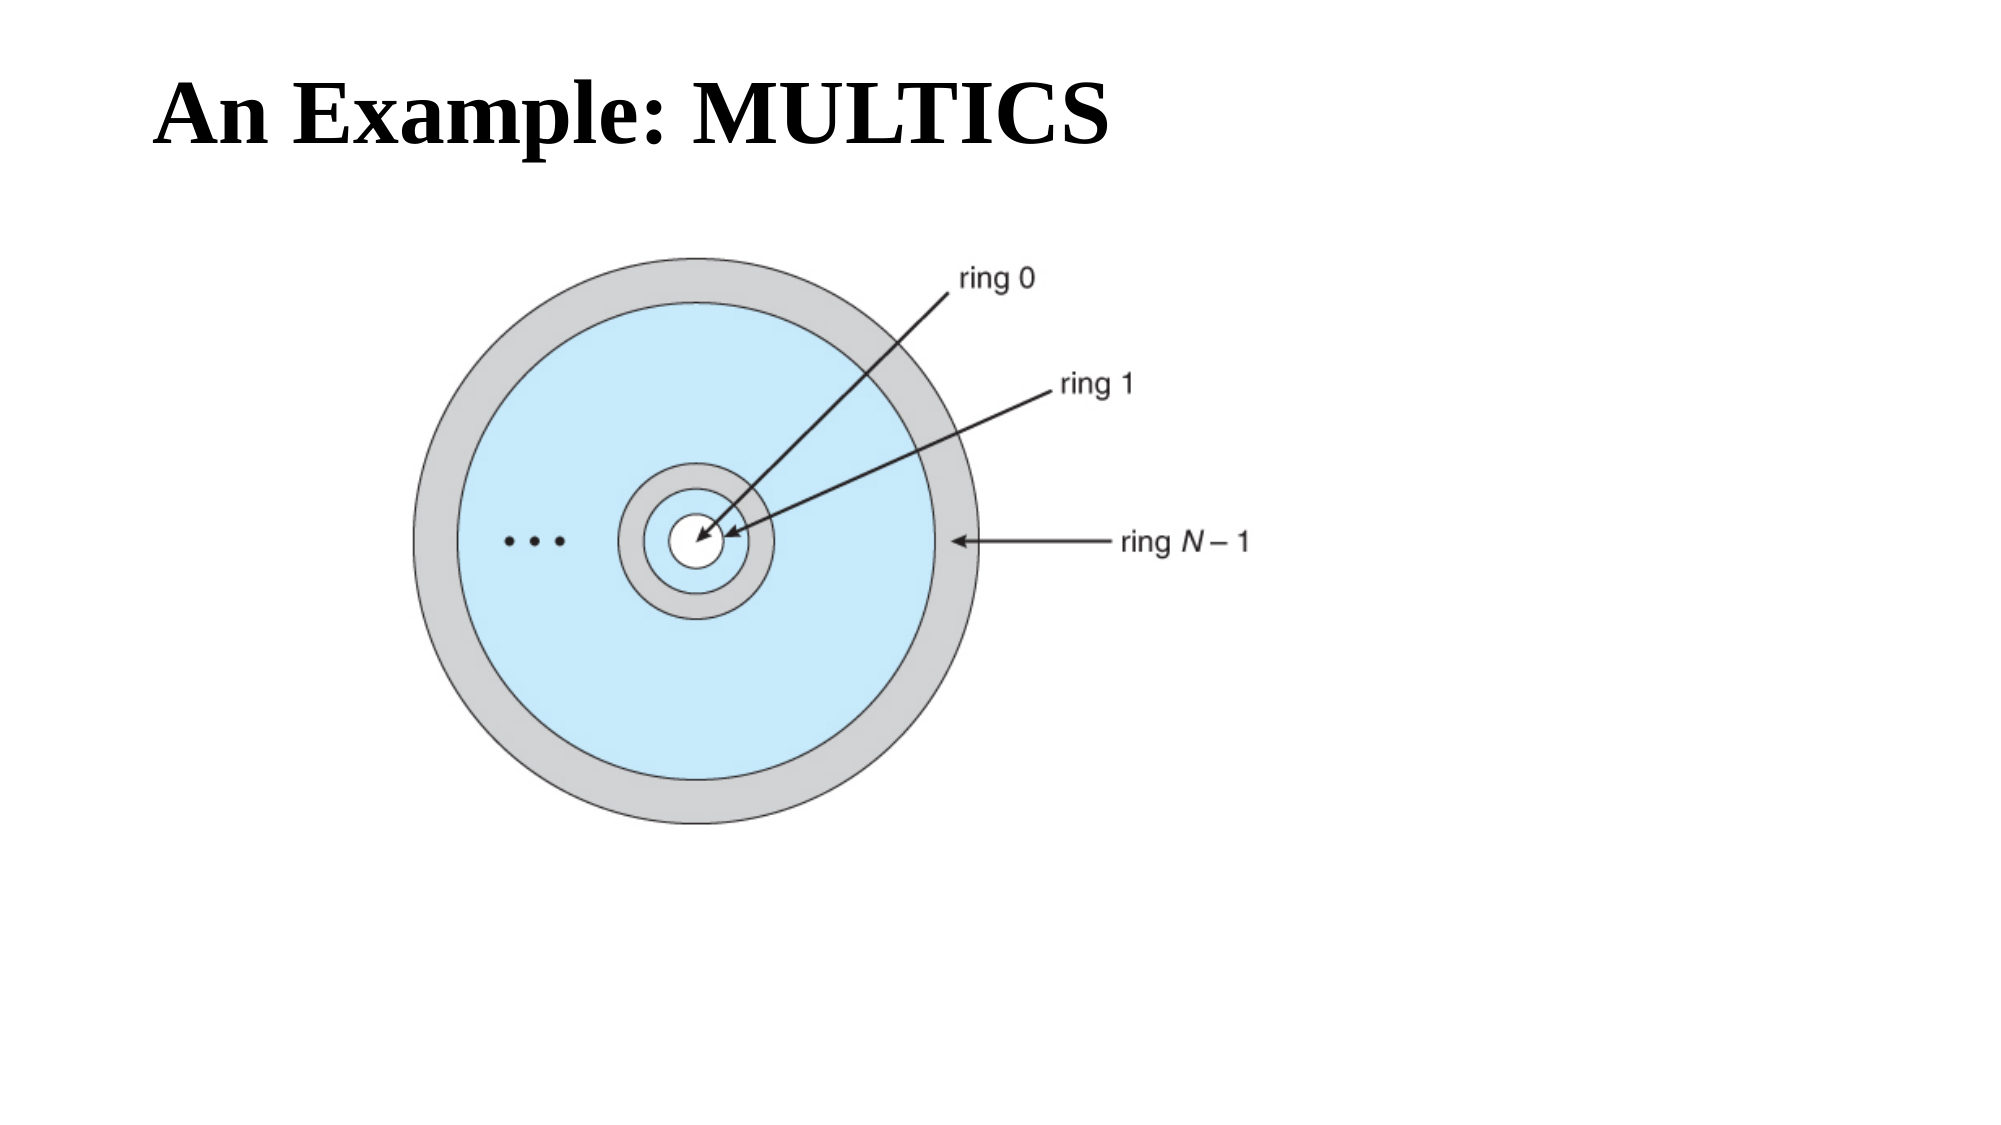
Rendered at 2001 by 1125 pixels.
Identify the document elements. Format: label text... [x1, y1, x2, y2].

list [396, 241, 1269, 841]
title An Example: MULTICS [137, 59, 1863, 278]
